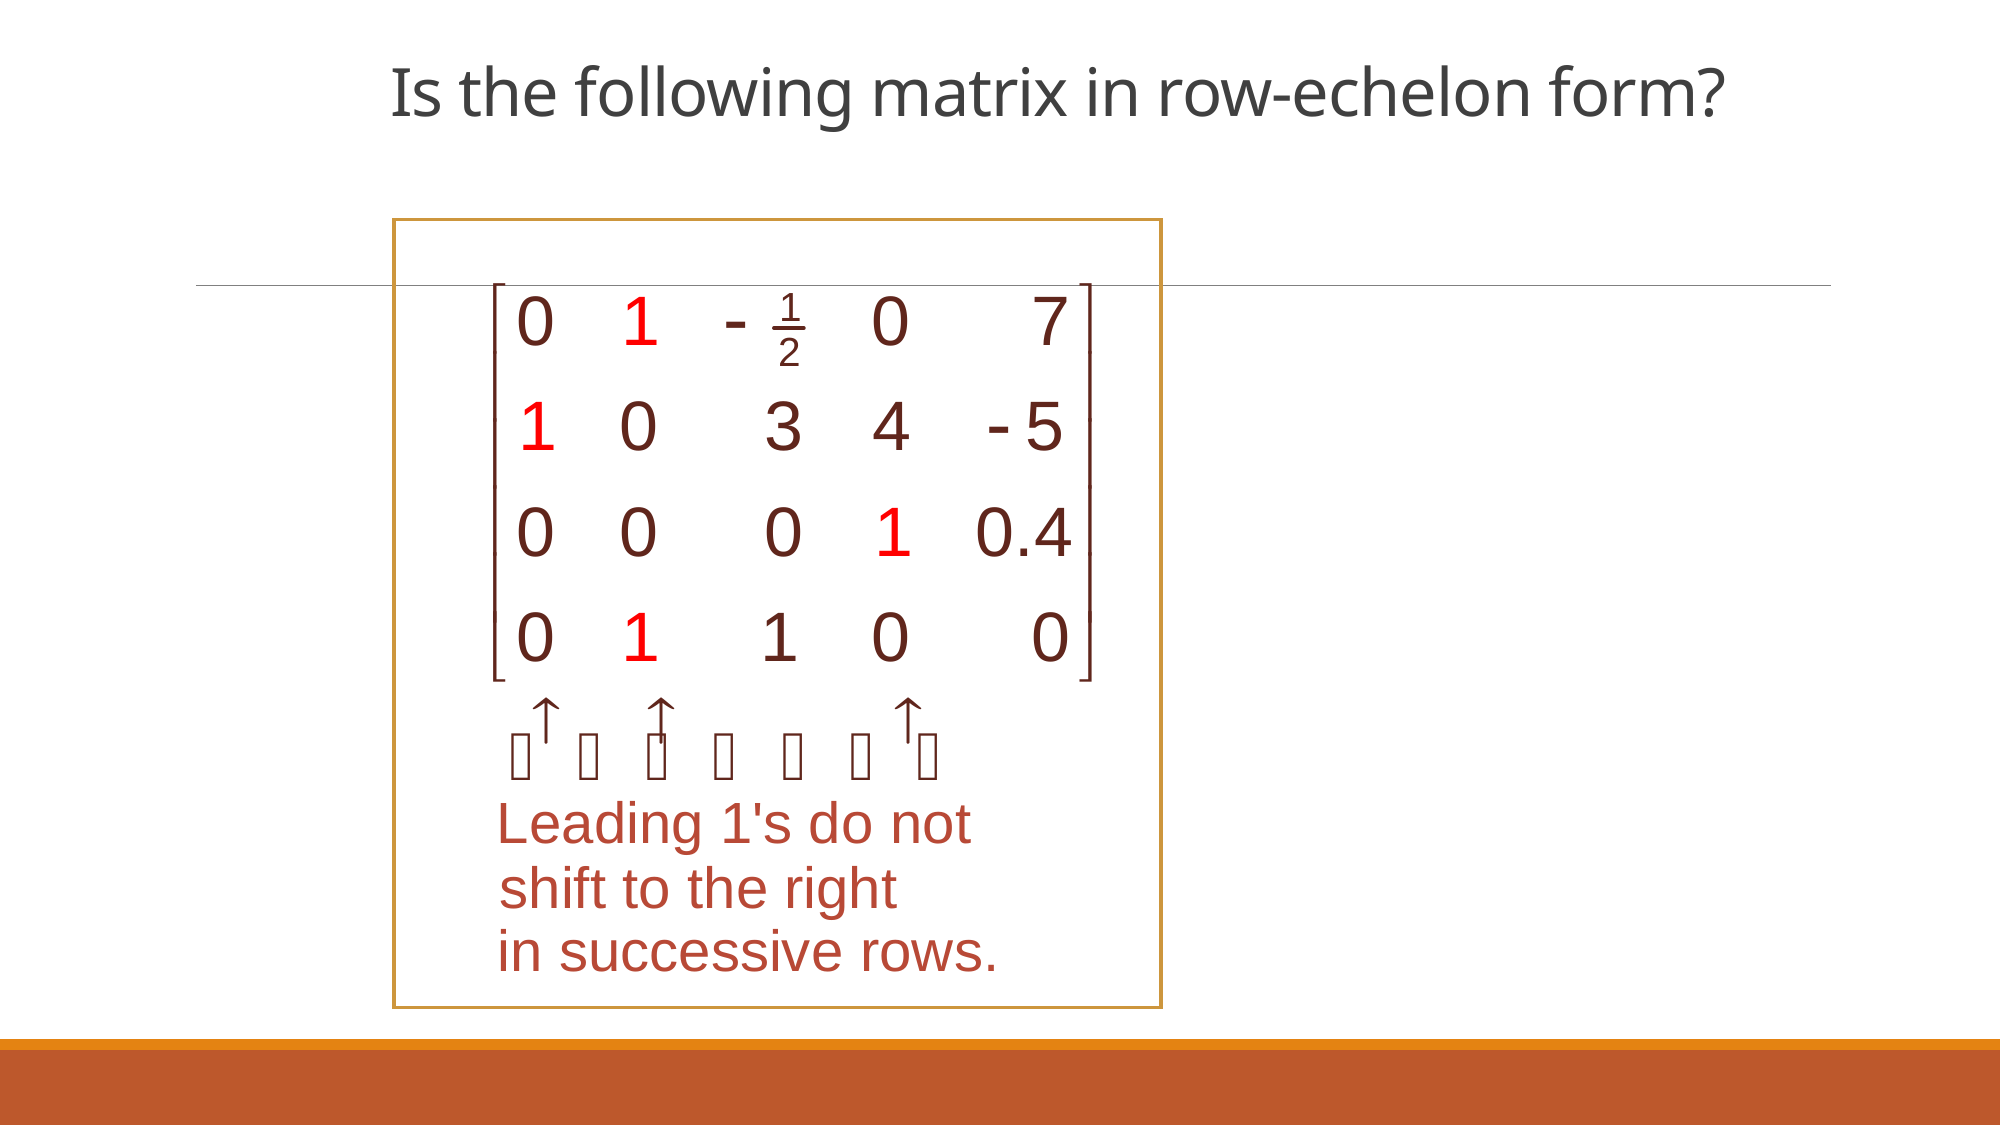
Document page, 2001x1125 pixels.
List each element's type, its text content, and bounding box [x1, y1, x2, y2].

text_box [261, 151, 1650, 1113]
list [475, 269, 1121, 996]
text_box [394, 219, 1162, 1008]
title Is the following matrix in row-echelon form? [375, 50, 1750, 138]
